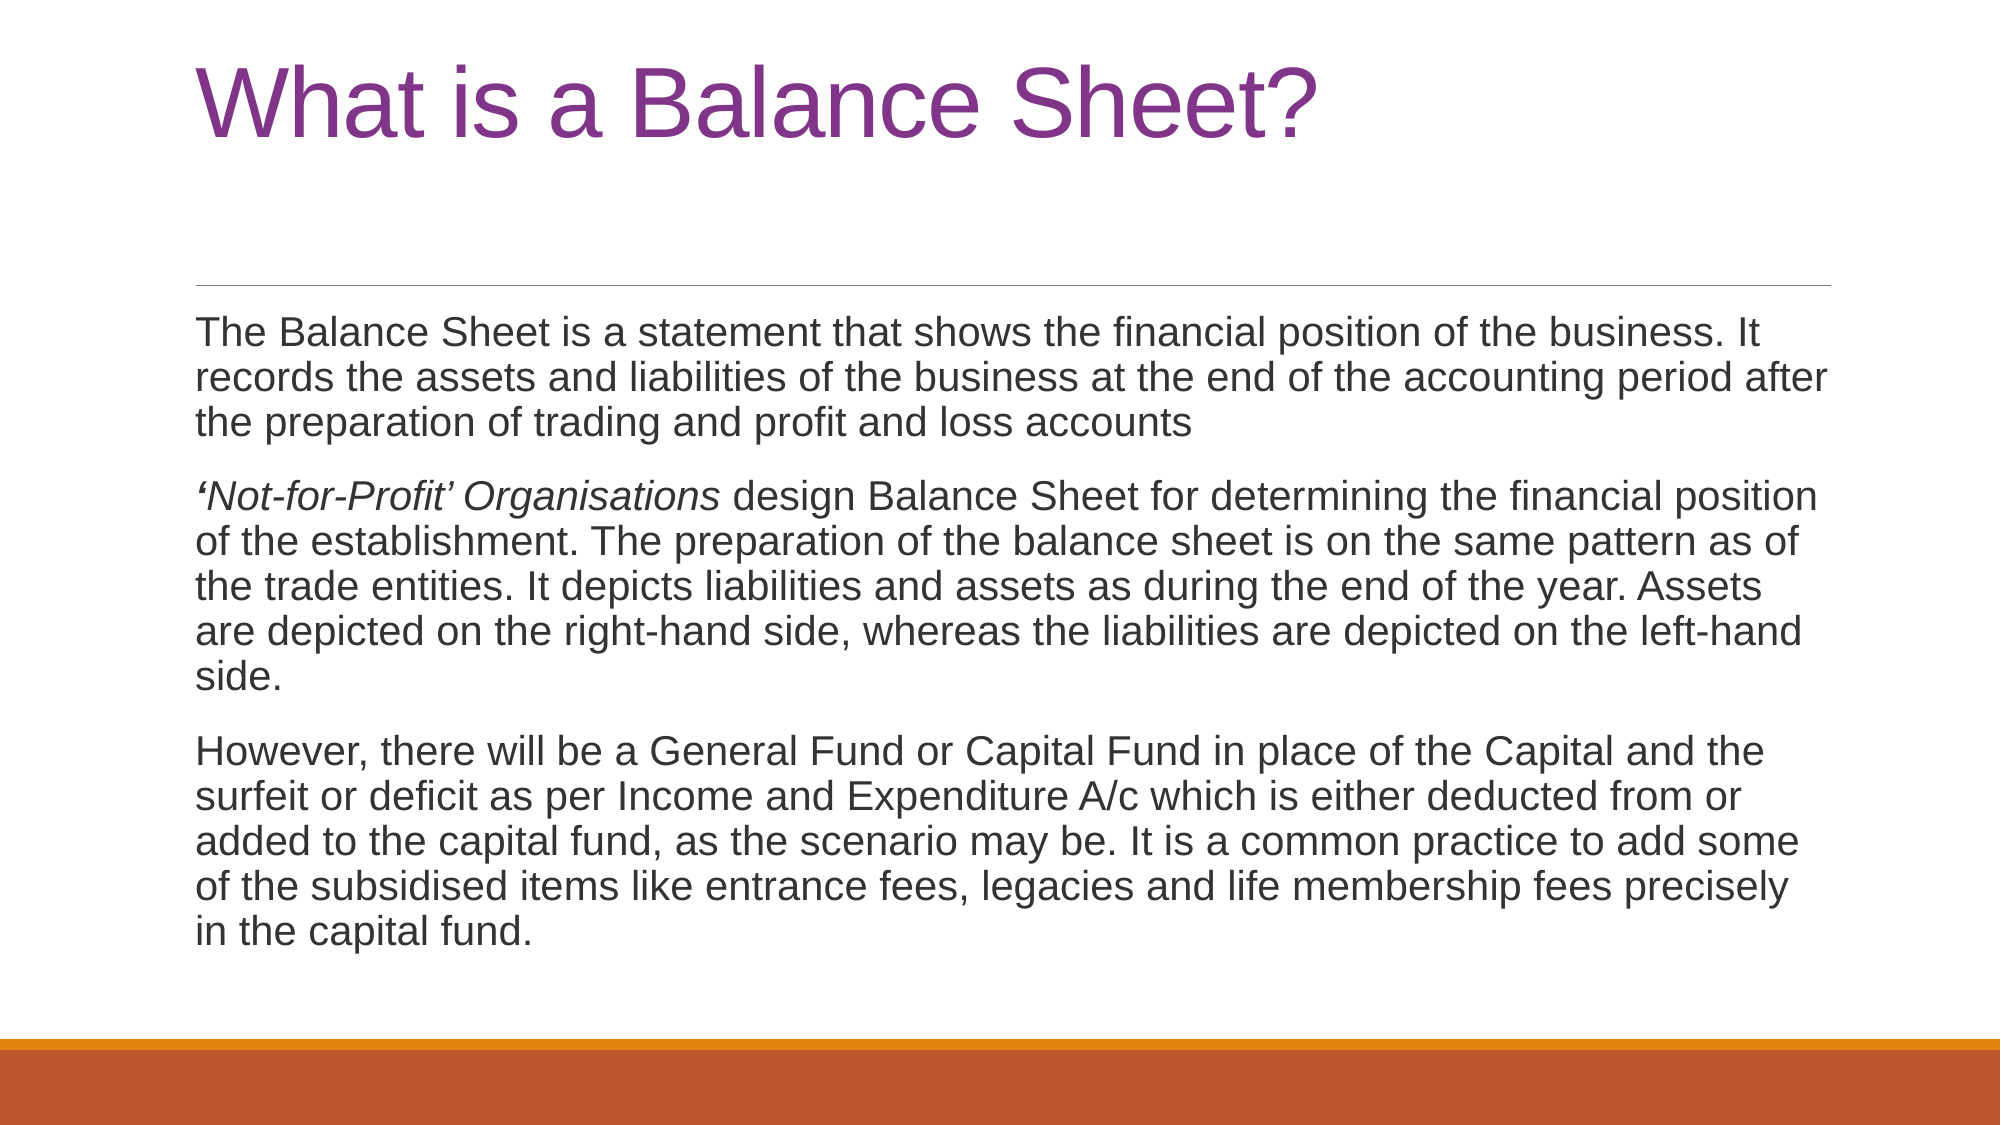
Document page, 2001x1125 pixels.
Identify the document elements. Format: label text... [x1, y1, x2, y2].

title What is a Balance Sheet? [180, 47, 1830, 285]
list The Balance Sheet is a statement that shows the financial position of the business. It records the assets and liabilities of the business at the end of the accounting period after the preparation of trading and profit and loss accounts ‘Not-for-Profit’ Organisations design Balance Sheet for determining the financial position of the establishment. The preparation of the balance sheet is on the same pattern as of the trade entities. It depicts liabilities and assets as during the end of the year. Assets are depicted on the right-hand side, whereas the liabilities are depicted on the left-hand side. However, there will be a General Fund or Capital Fund in place of the Capital and the surfeit or deficit as per Income and Expenditure A/c which is either deducted from or added to the capital fund, as the scenario may be. It is a common practice to add some of the subsidised items like entrance fees, legacies and life membership fees precisely in the capital fund. [180, 302, 1830, 963]
